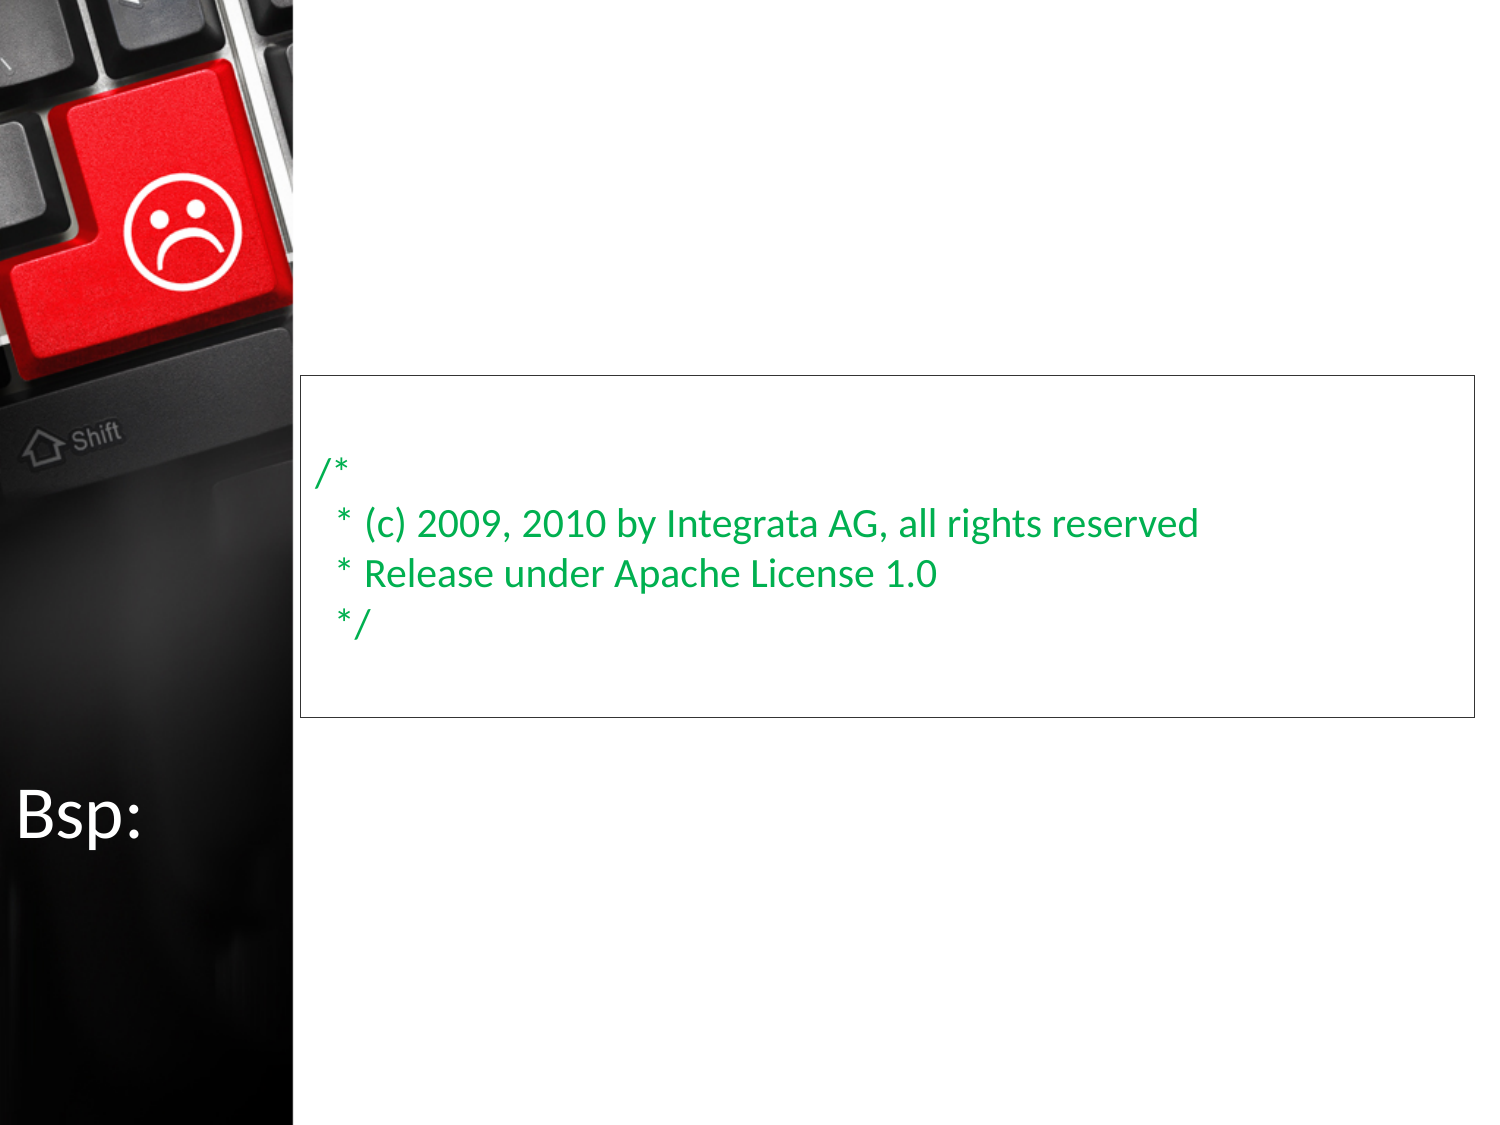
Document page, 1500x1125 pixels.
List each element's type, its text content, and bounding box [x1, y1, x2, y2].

title /* * (c) 2009, 2010 by Integrata AG, all rights reserved * Release under Apache License 1.0 */ [300, 375, 1475, 718]
text_box Bsp: [0, 750, 275, 868]
picture [0, 0, 1500, 1125]
